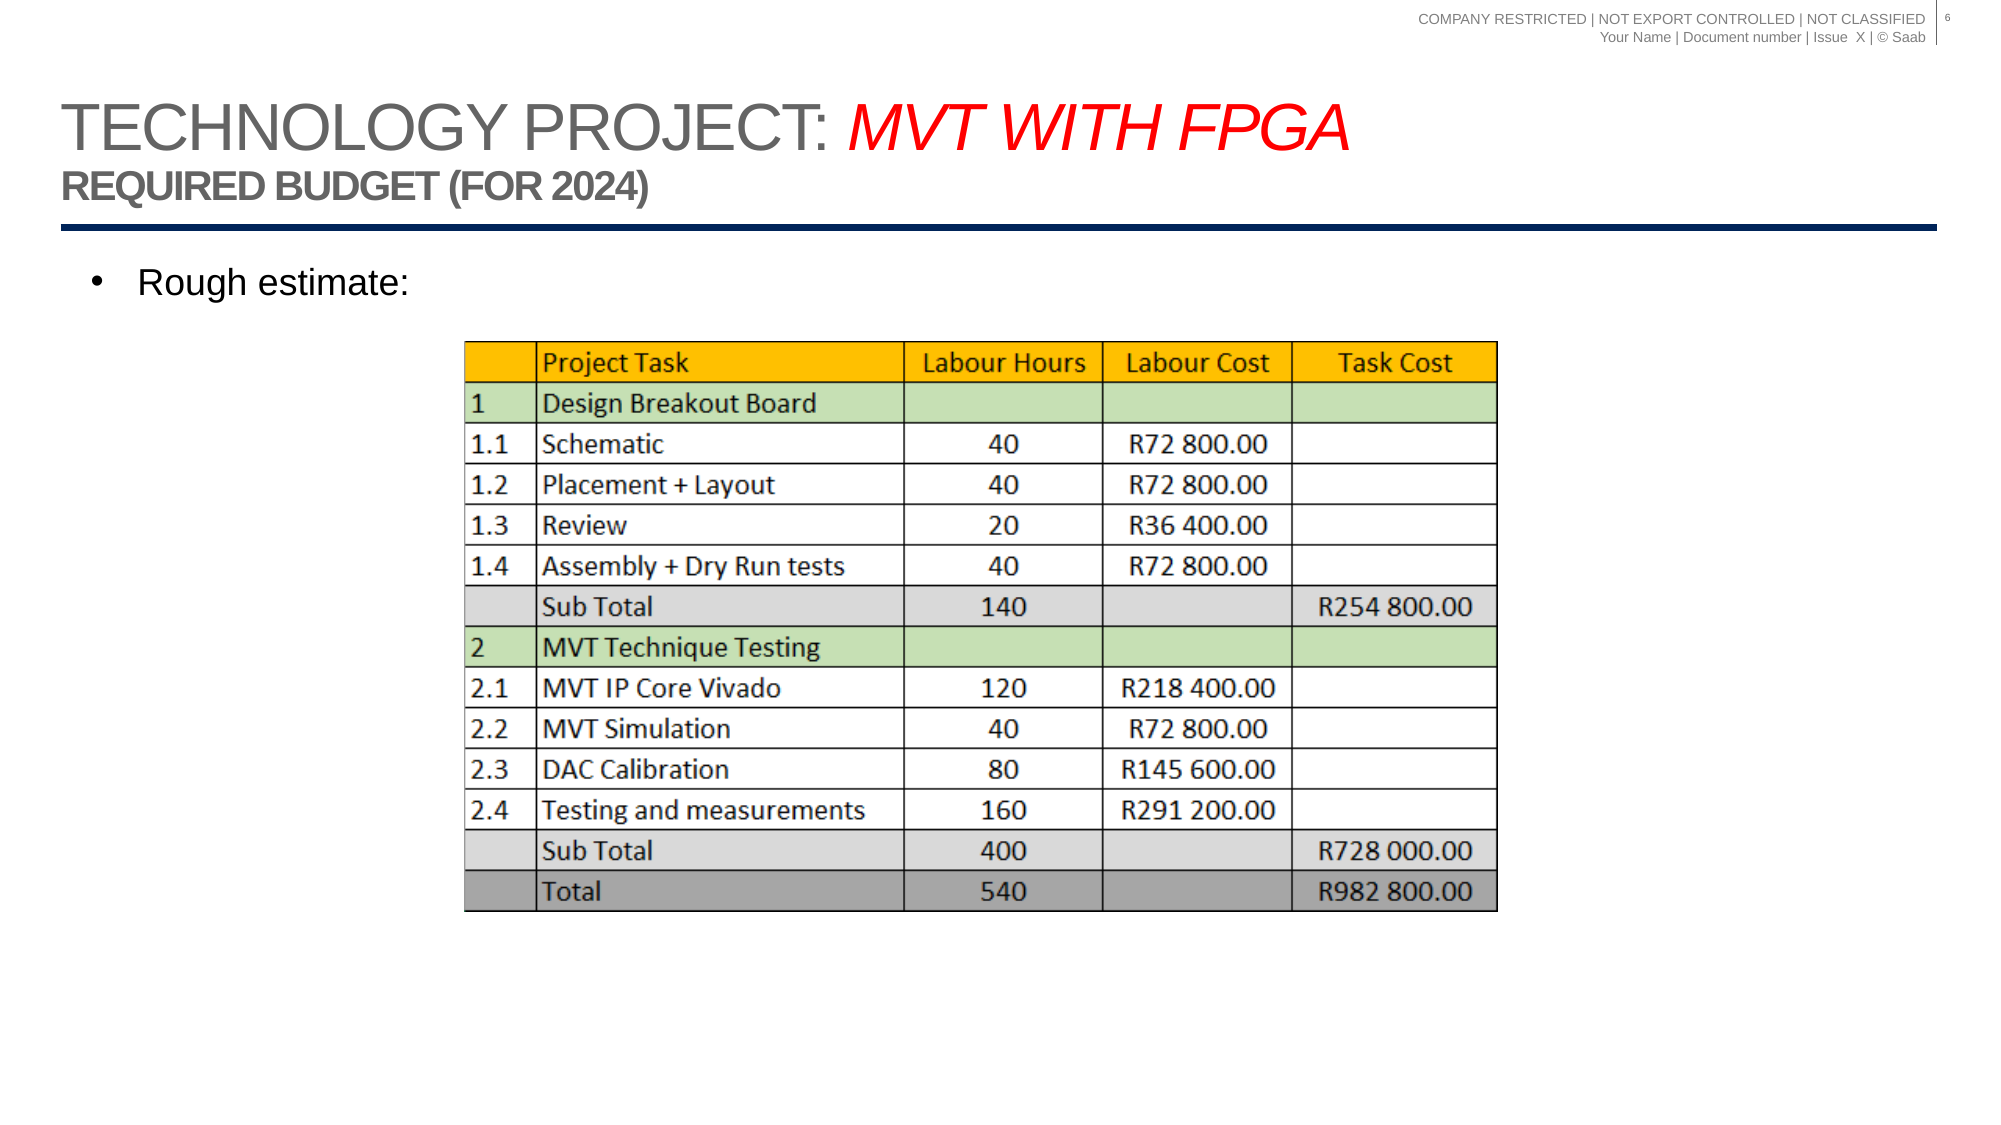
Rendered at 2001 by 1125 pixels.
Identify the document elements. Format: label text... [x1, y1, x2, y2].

text_box Rough estimate: [75, 250, 1436, 311]
picture [464, 341, 1498, 912]
slide_number 6 [1944, 8, 1966, 27]
title Technology Project: MVT with FPGA required Budget (for 2024) [60, 56, 1945, 222]
